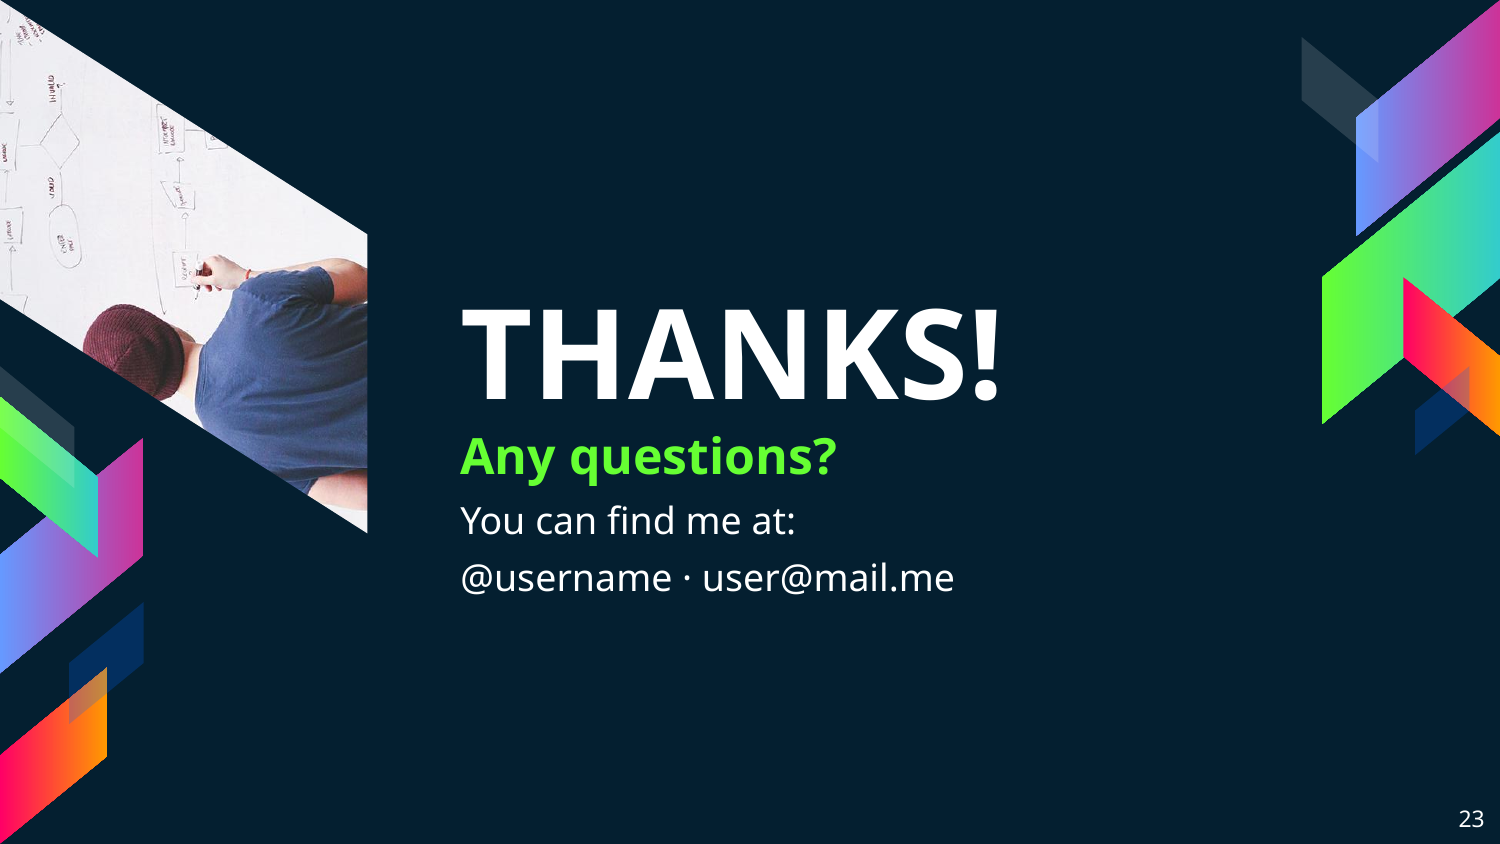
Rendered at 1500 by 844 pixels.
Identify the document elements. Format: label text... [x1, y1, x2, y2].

subtitle Any questions? You can find me at: @username · user@mail.me [445, 409, 1256, 648]
title THANKS! [455, 249, 1051, 409]
picture [0, 0, 451, 534]
slide_number 23 [1403, 789, 1500, 844]
